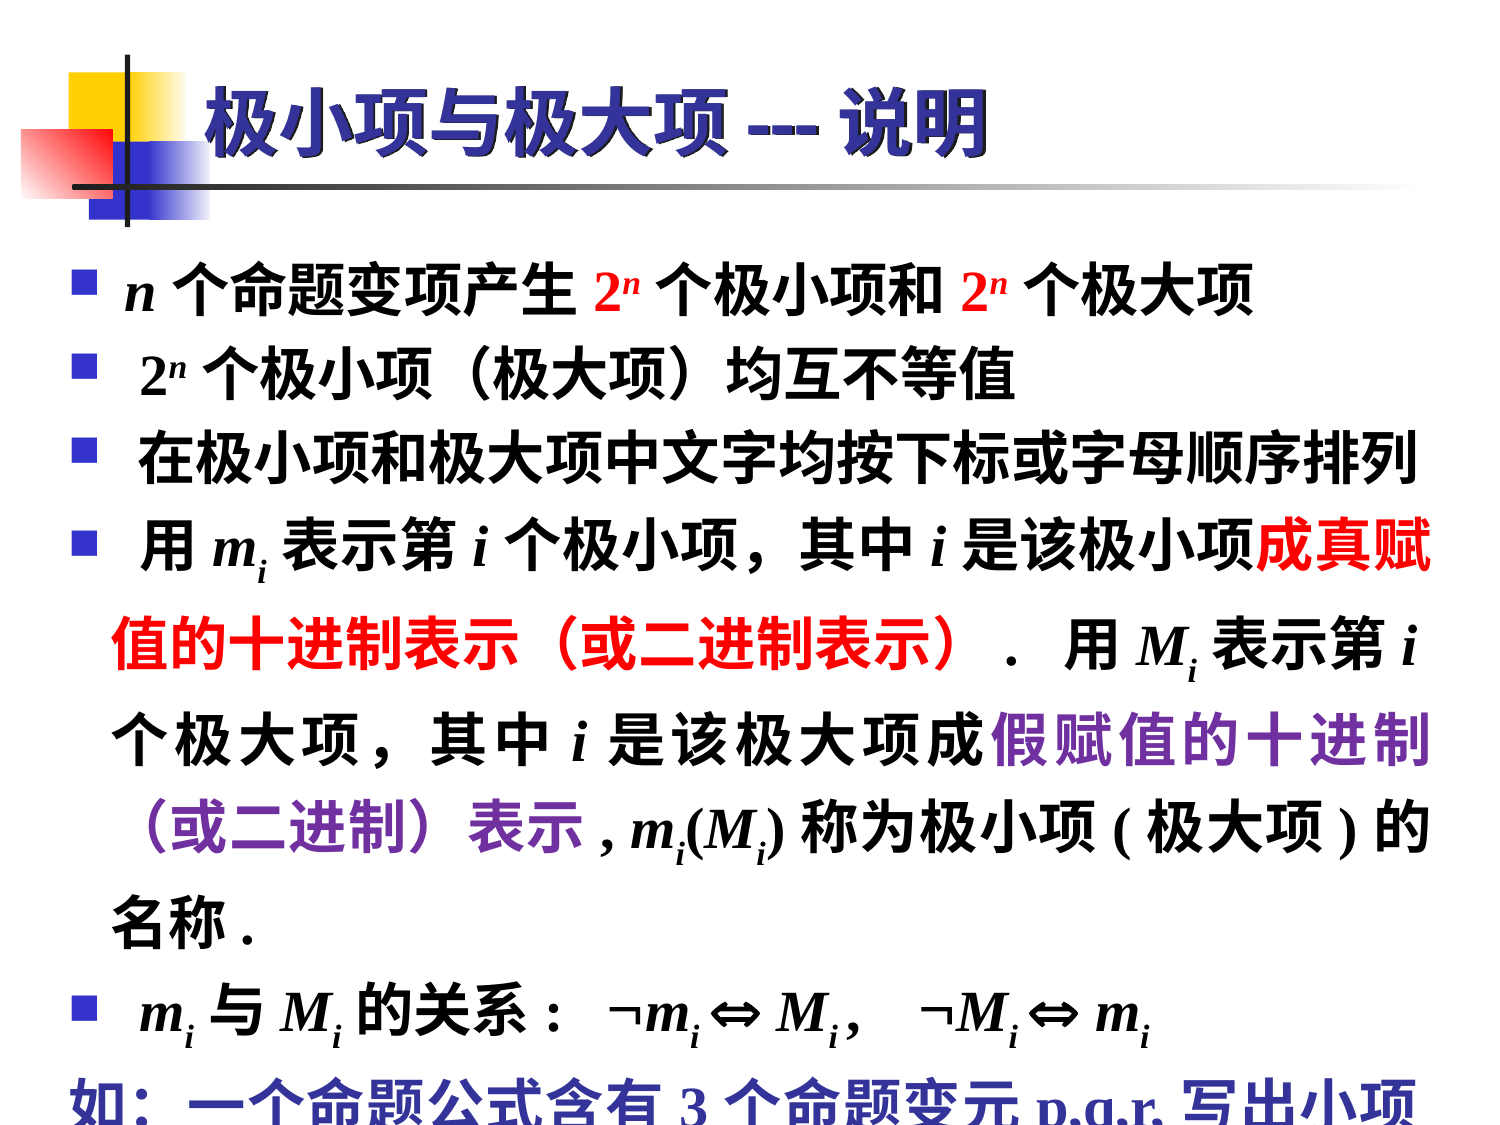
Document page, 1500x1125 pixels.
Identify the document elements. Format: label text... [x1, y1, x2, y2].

title 极小项与极大项---说明 [188, 11, 1468, 173]
list n个命题变项产生2n个极小项和2n个极大项 2n个极小项（极大项）均互不等值 在极小项和极大项中文字均按下标或字母顺序排列 用mi表示第i个极小项，其中i是该极小项成真赋值的十进制表示（或二进制表示）. 用Mi表示第i个极大项，其中i是该极大项成假赋值的十进制（或二进制）表示, mi(Mi)称为极小项(极大项)的名称. mi与Mi的关系: mi  Mi , Mi  mi 如：一个命题公式含有3个命题变元p,q,r,写出小项m5, m7和大项M5,M7. [53, 231, 1447, 1094]
